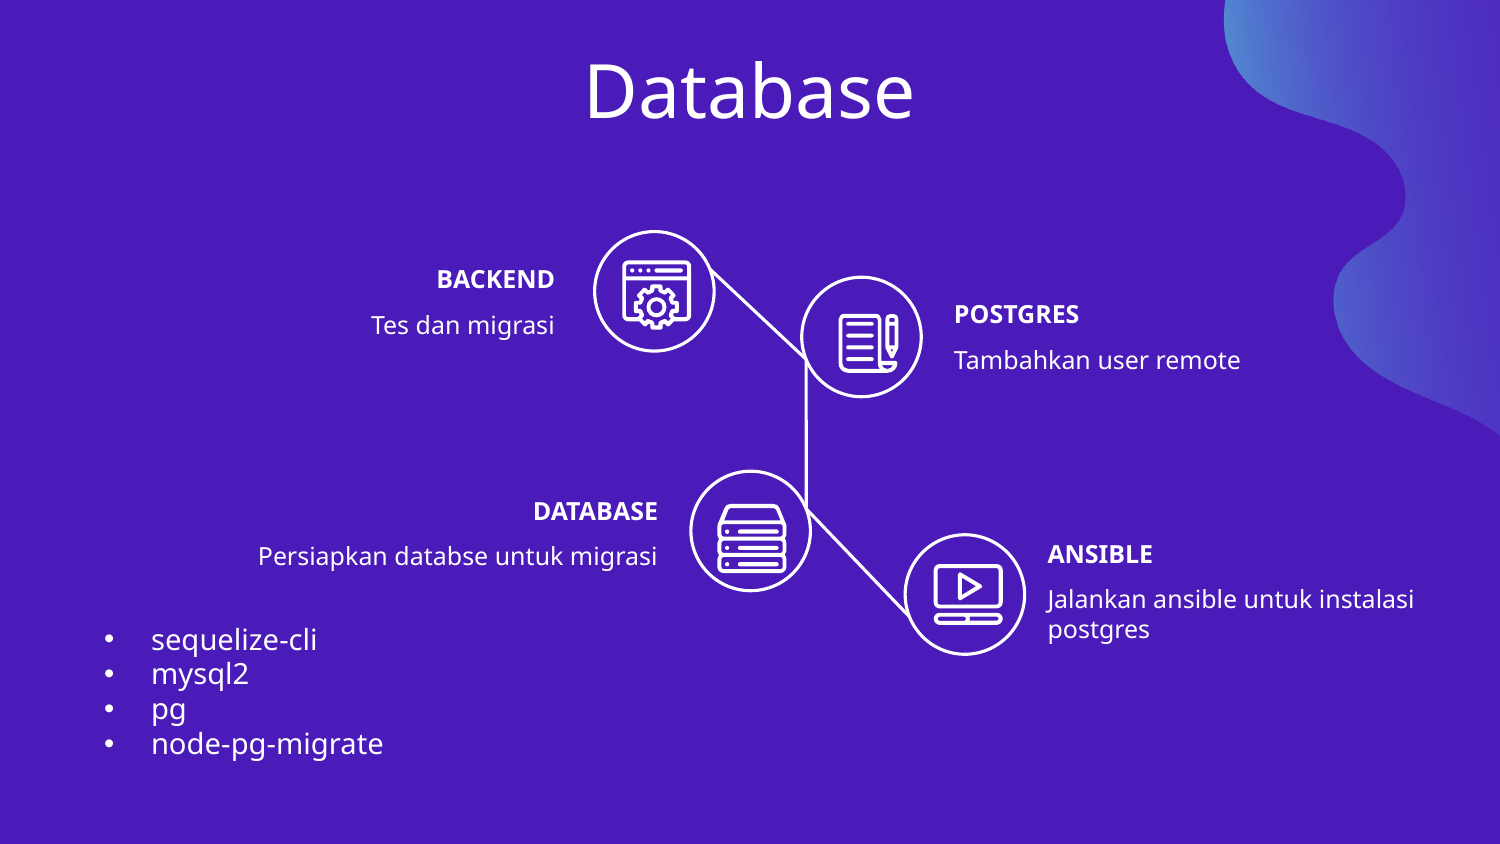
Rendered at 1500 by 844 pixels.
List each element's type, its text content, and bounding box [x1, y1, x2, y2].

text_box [621, 260, 692, 330]
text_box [717, 503, 787, 574]
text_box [205, 487, 674, 579]
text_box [111, 256, 571, 348]
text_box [933, 563, 1003, 626]
title Database [353, 47, 1147, 149]
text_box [551, 295, 1069, 591]
picture [1187, 0, 1500, 530]
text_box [838, 313, 899, 374]
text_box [939, 290, 1407, 383]
text_box sequelize-cli mysql2 pg node-pg-migrate [89, 613, 462, 803]
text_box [1032, 530, 1500, 653]
